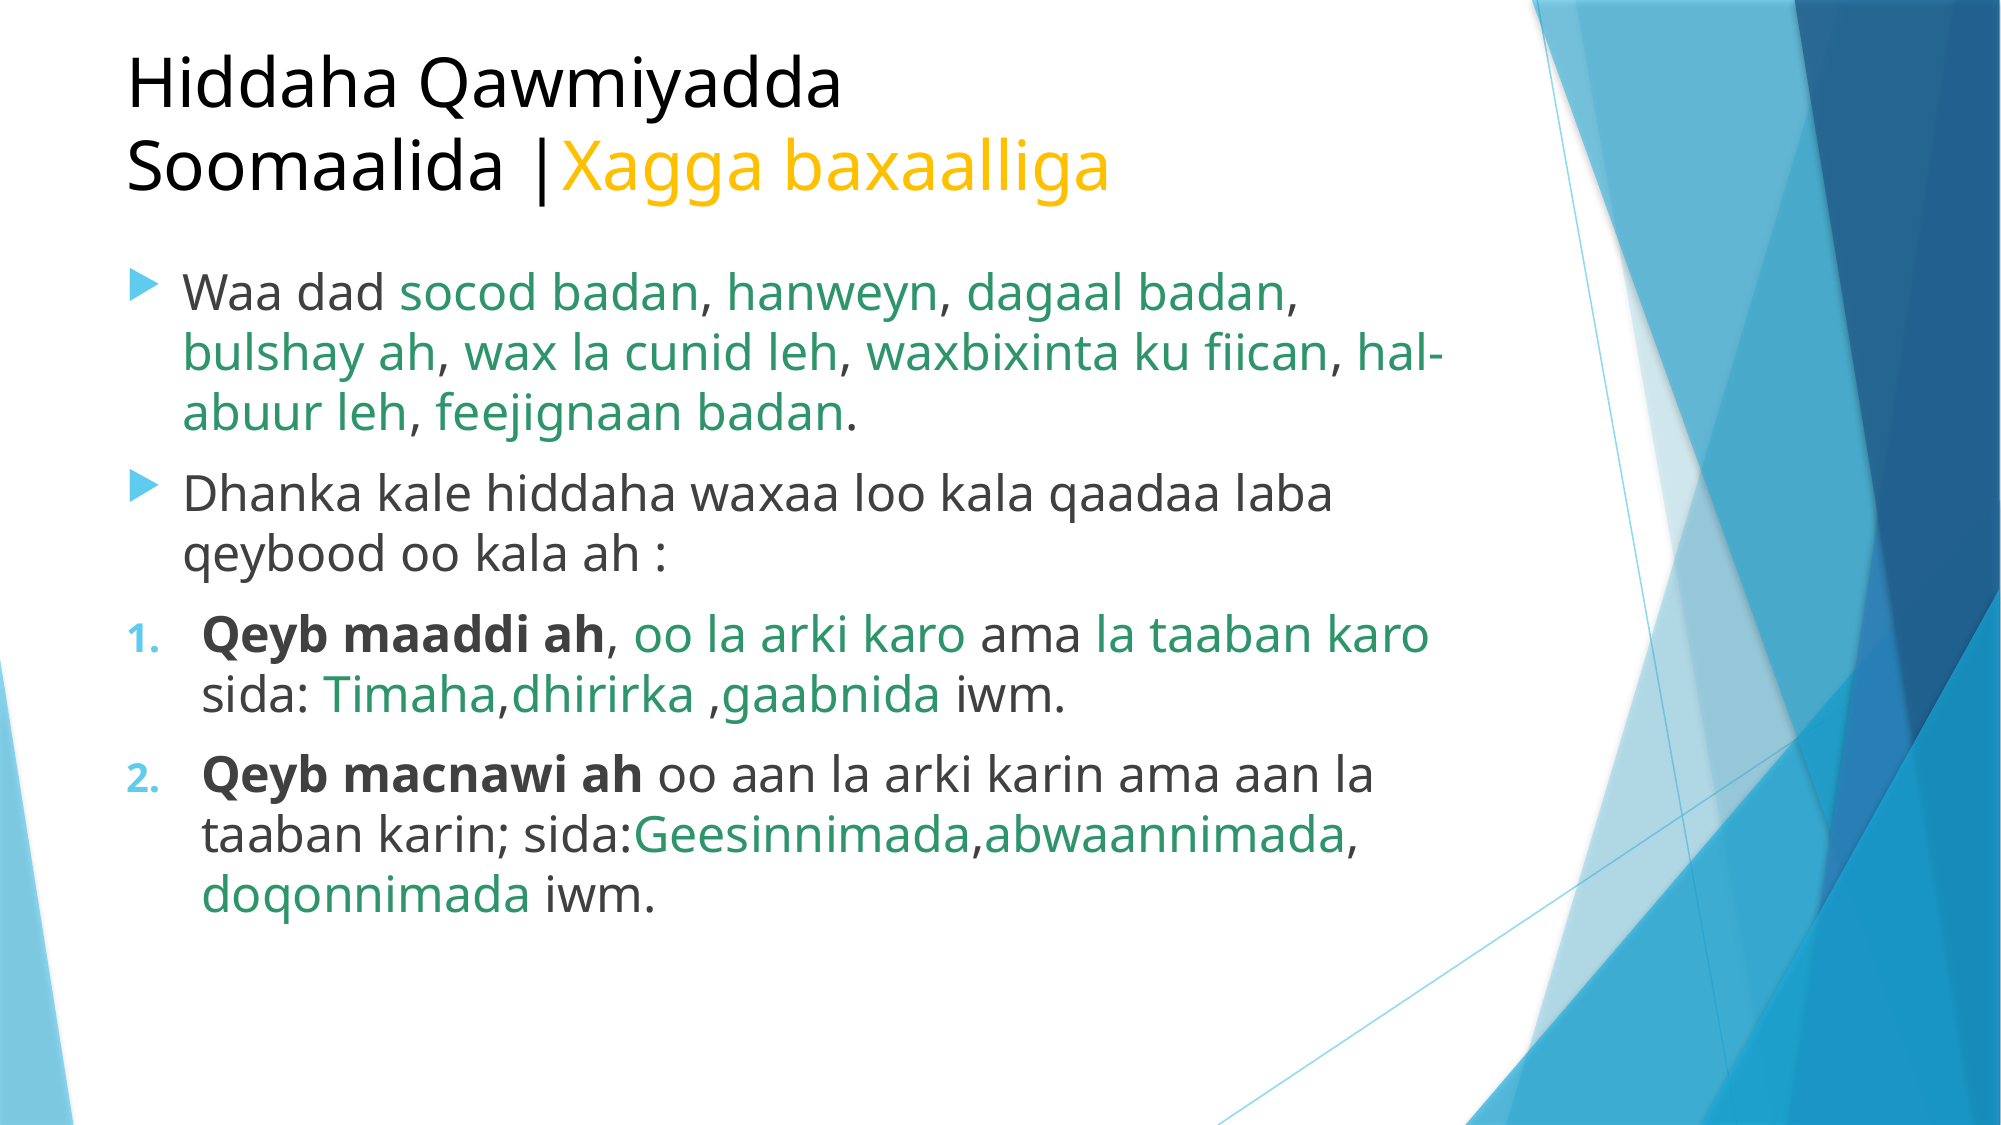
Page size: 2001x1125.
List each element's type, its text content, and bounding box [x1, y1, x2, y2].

list Waa dad socod badan, hanweyn, dagaal badan, bulshay ah, wax la cunid leh, waxbixinta ku fiican, hal-abuur leh, feejignaan badan. Dhanka kale hiddaha waxaa loo kala qaadaa laba qeybood oo kala ah : Qeyb maaddi ah, oo la arki karo ama la taaban karo sida: Timaha,dhirirka ,gaabnida iwm. Qeyb macnawi ah oo aan la arki karin ama aan la taaban karin; sida:Geesinnimada,abwaannimada, doqonnimada iwm. [111, 252, 1469, 992]
title Hiddaha Qawmiyadda Soomaalida |Xagga baxaalliga [111, 31, 1132, 215]
